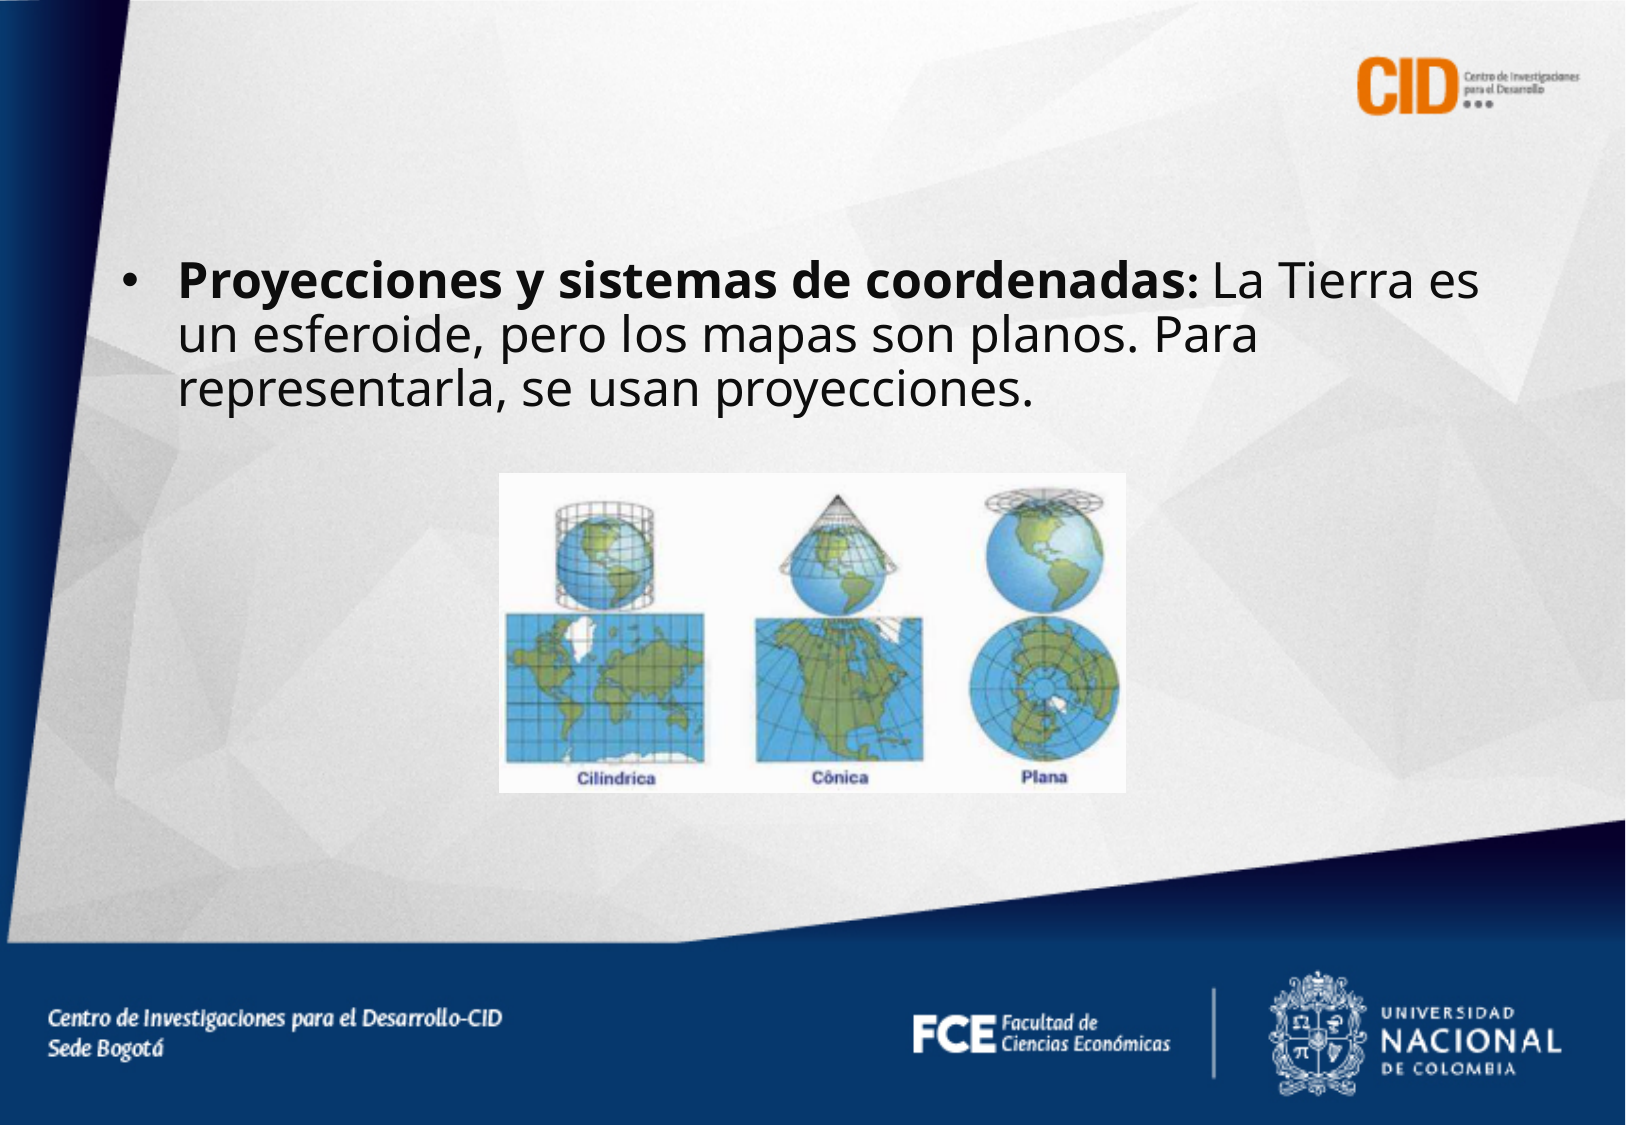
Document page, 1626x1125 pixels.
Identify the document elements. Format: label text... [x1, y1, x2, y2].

picture [0, 0, 1626, 1125]
text_box Proyecciones y sistemas de coordenadas: La Tierra es un esferoide, pero los mapas son planos. Para representarla, se usan proyecciones. [106, 247, 1542, 664]
